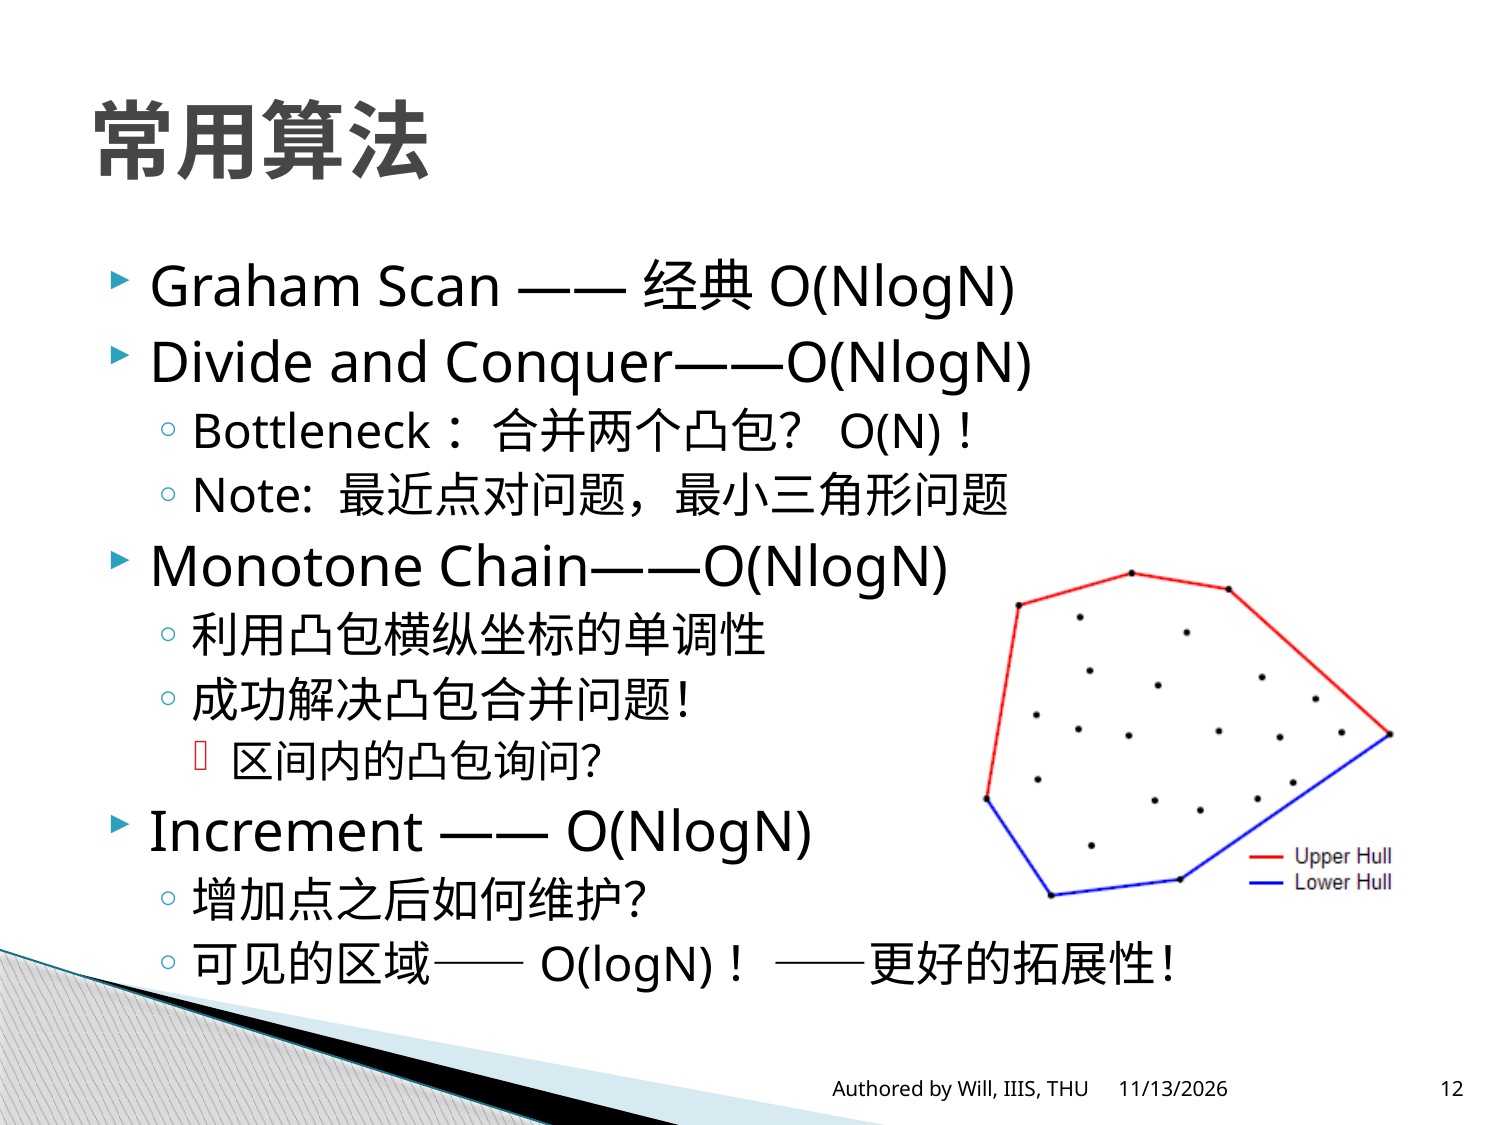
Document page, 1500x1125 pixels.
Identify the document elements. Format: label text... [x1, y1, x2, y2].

slide_number 12 [1418, 1051, 1479, 1112]
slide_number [1105, 1051, 1418, 1112]
picture [962, 562, 1412, 907]
list Graham Scan ——经典O(NlogN) Divide and Conquer——O(NlogN) Bottleneck：合并两个凸包？O(N)！ Note: 最近点对问题，最小三角形问题 Monotone Chain——O(NlogN) 利用凸包横纵坐标的单调性 成功解决凸包合并问题！ 区间内的凸包询问？ Increment —— O(NlogN) 增加点之后如何维护？ 可见的区域——O(logN)！——更好的拓展性！ [75, 243, 1425, 1071]
footer Authored by Will, IIIS, THU [718, 1051, 1105, 1112]
title 常用算法 [75, 45, 1425, 233]
